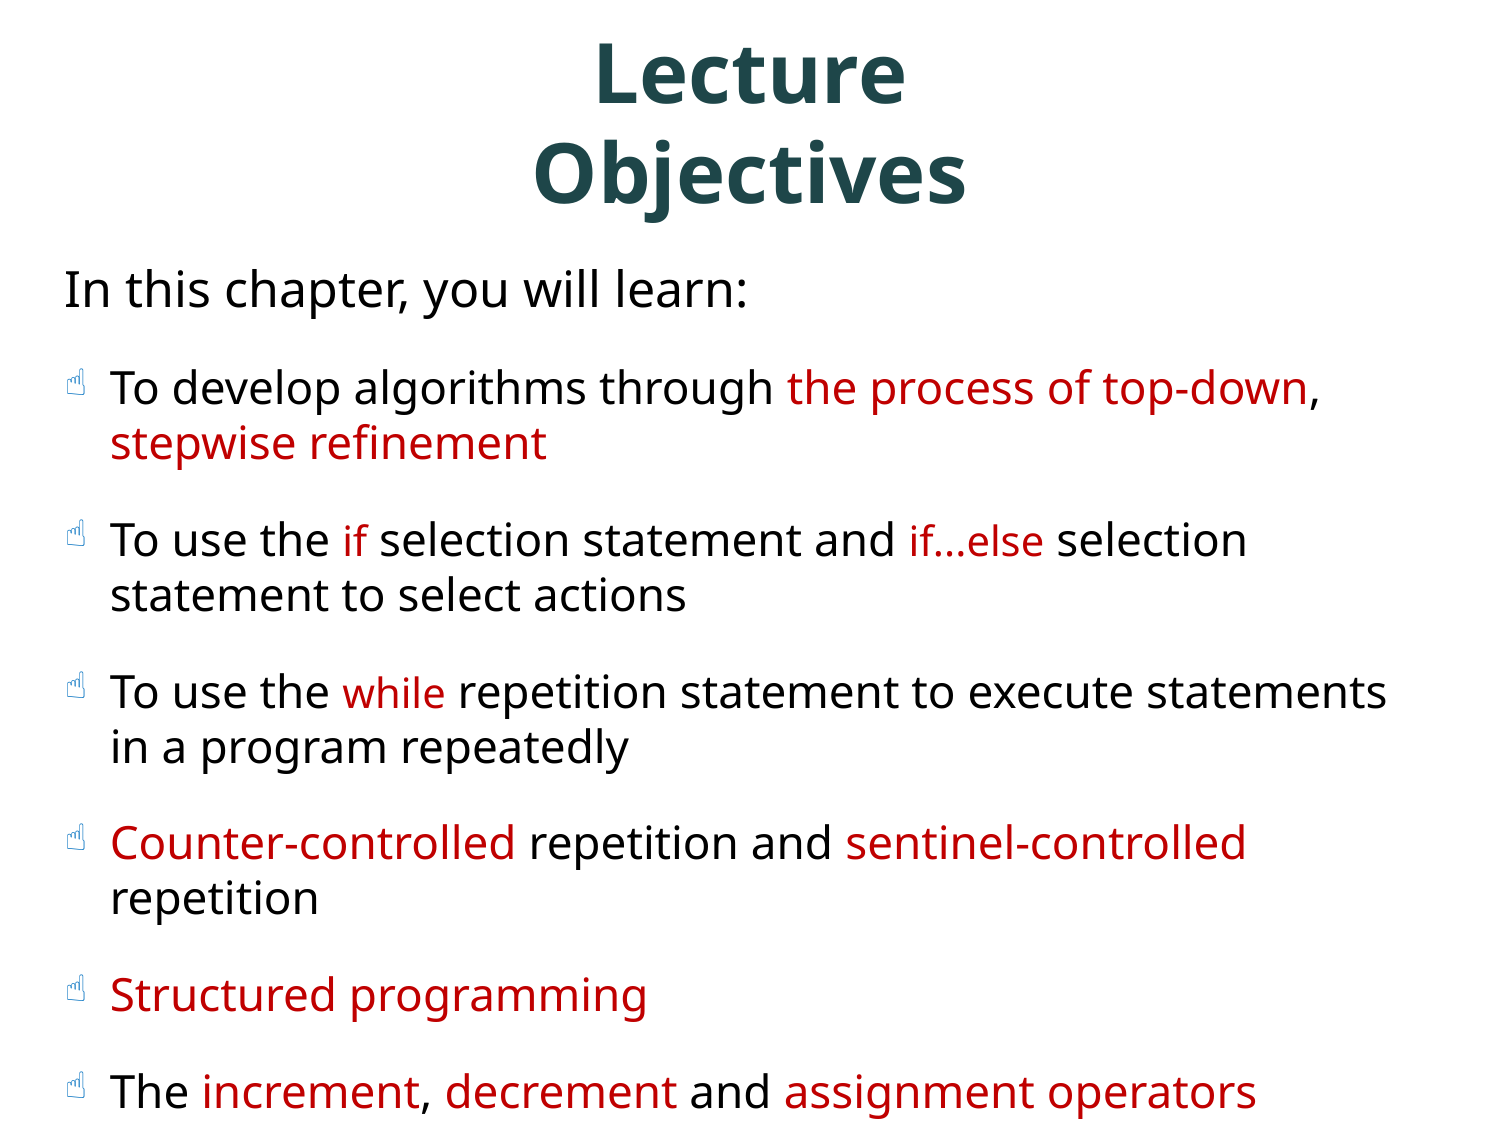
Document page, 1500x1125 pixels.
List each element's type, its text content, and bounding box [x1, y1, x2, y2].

title Lecture Objectives [381, 12, 1119, 125]
list In this chapter, you will learn: To develop algorithms through the process of top-down, stepwise refinement To use the if selection statement and if...else selection statement to select actions To use the while repetition statement to execute statements in a program repeatedly Counter-controlled repetition and sentinel-controlled repetition Structured programming The increment, decrement and assignment operators [50, 249, 1450, 1075]
